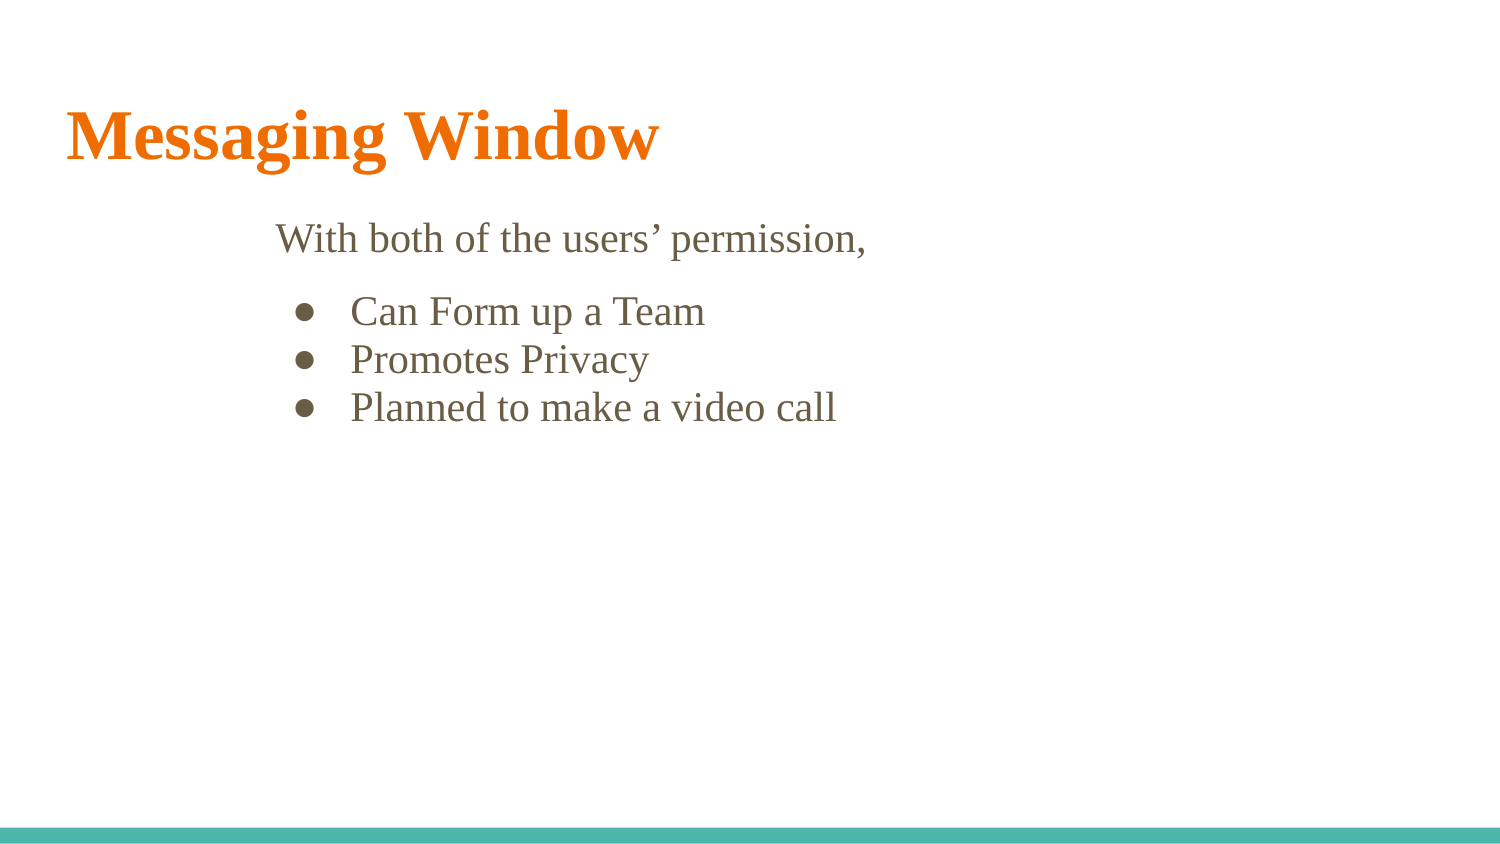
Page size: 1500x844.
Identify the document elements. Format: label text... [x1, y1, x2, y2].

list With both of the users’ permission, Can Form up a Team Promotes Privacy Planned to make a video call [260, 198, 1247, 741]
title Messaging Window [51, 72, 1449, 189]
